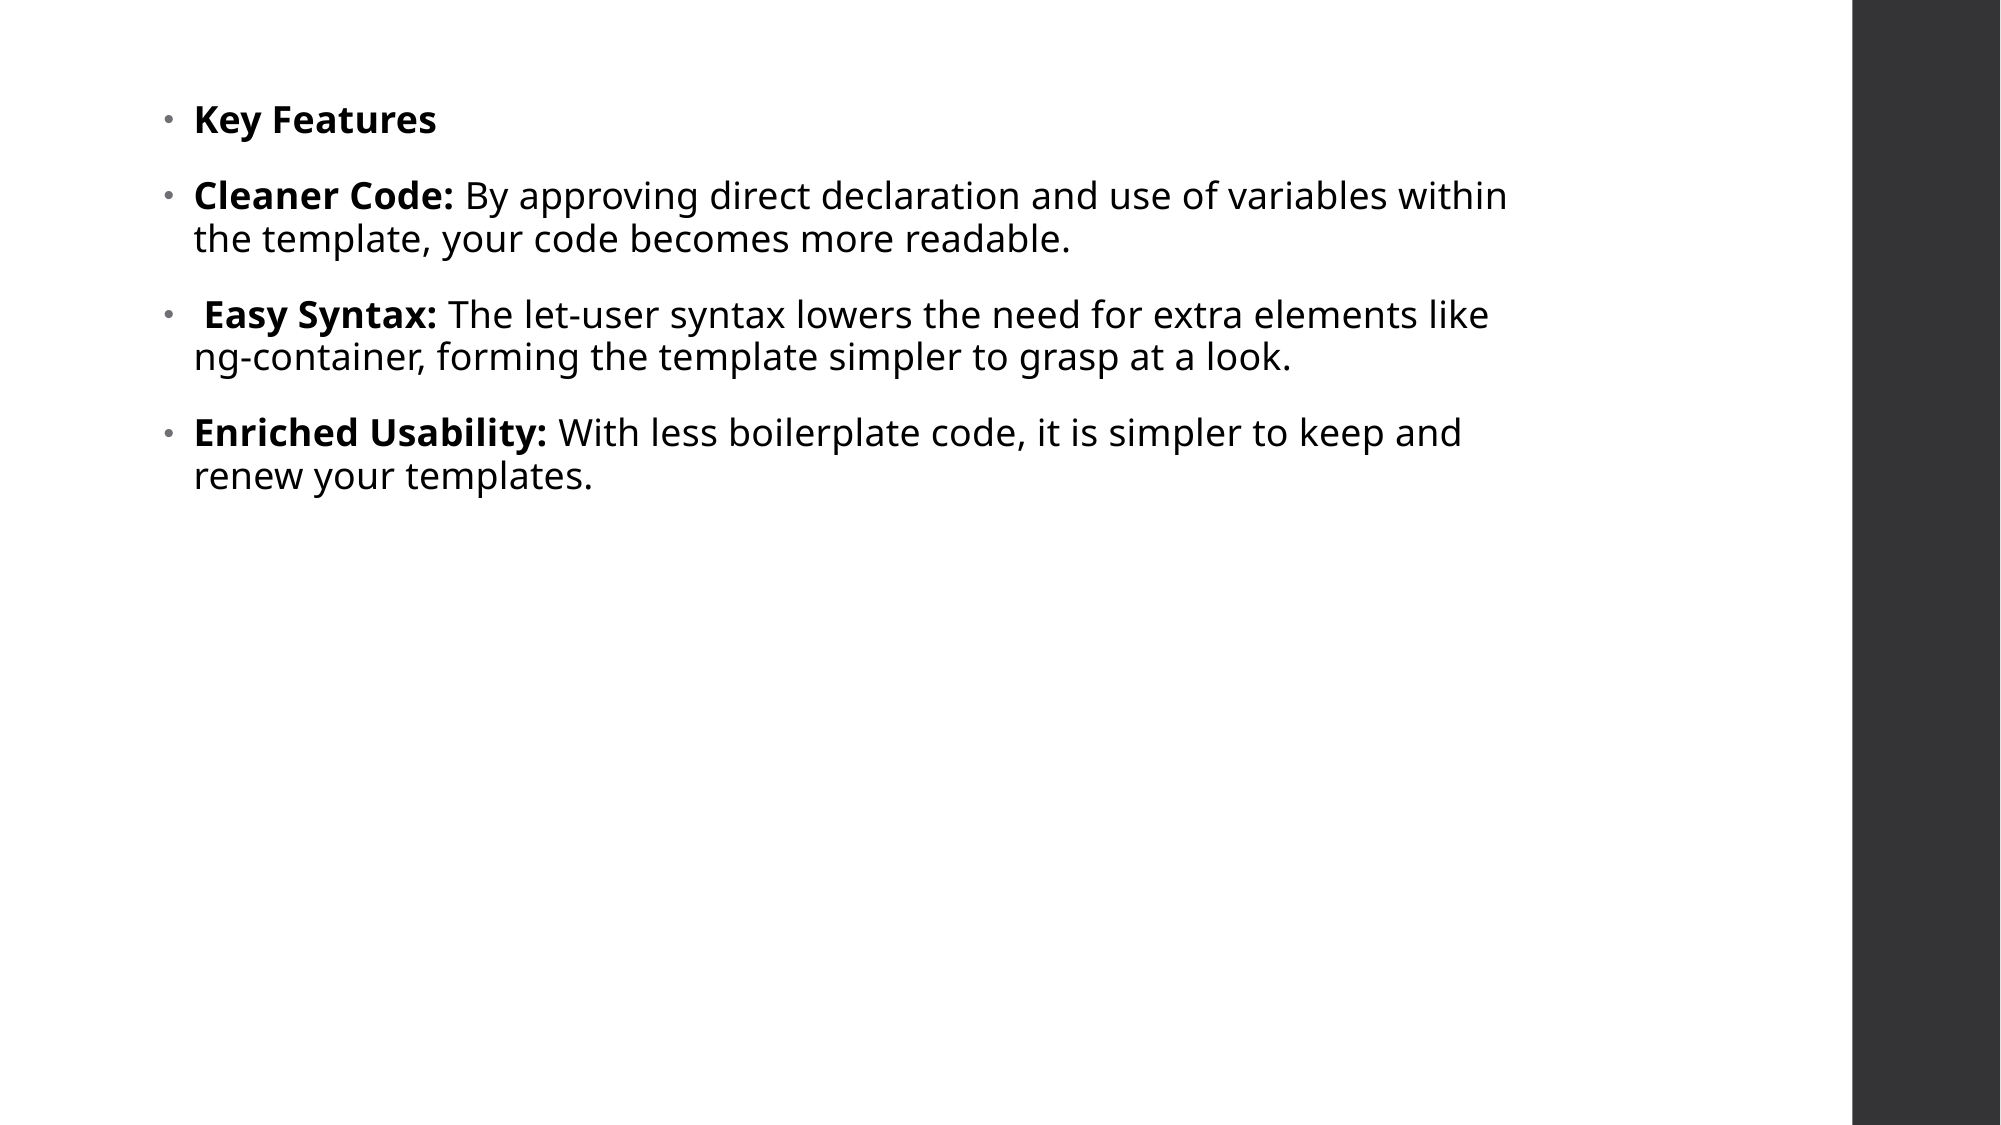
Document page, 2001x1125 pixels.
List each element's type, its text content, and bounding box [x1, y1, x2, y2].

list Key Features Cleaner Code: By approving direct declaration and use of variables within the template, your code becomes more readable. Easy Syntax: The let-user syntax lowers the need for extra elements like ng-container, forming the template simpler to grasp at a look. Enriched Usability: With less boilerplate code, it is simpler to keep and renew your templates. [148, 91, 1559, 806]
